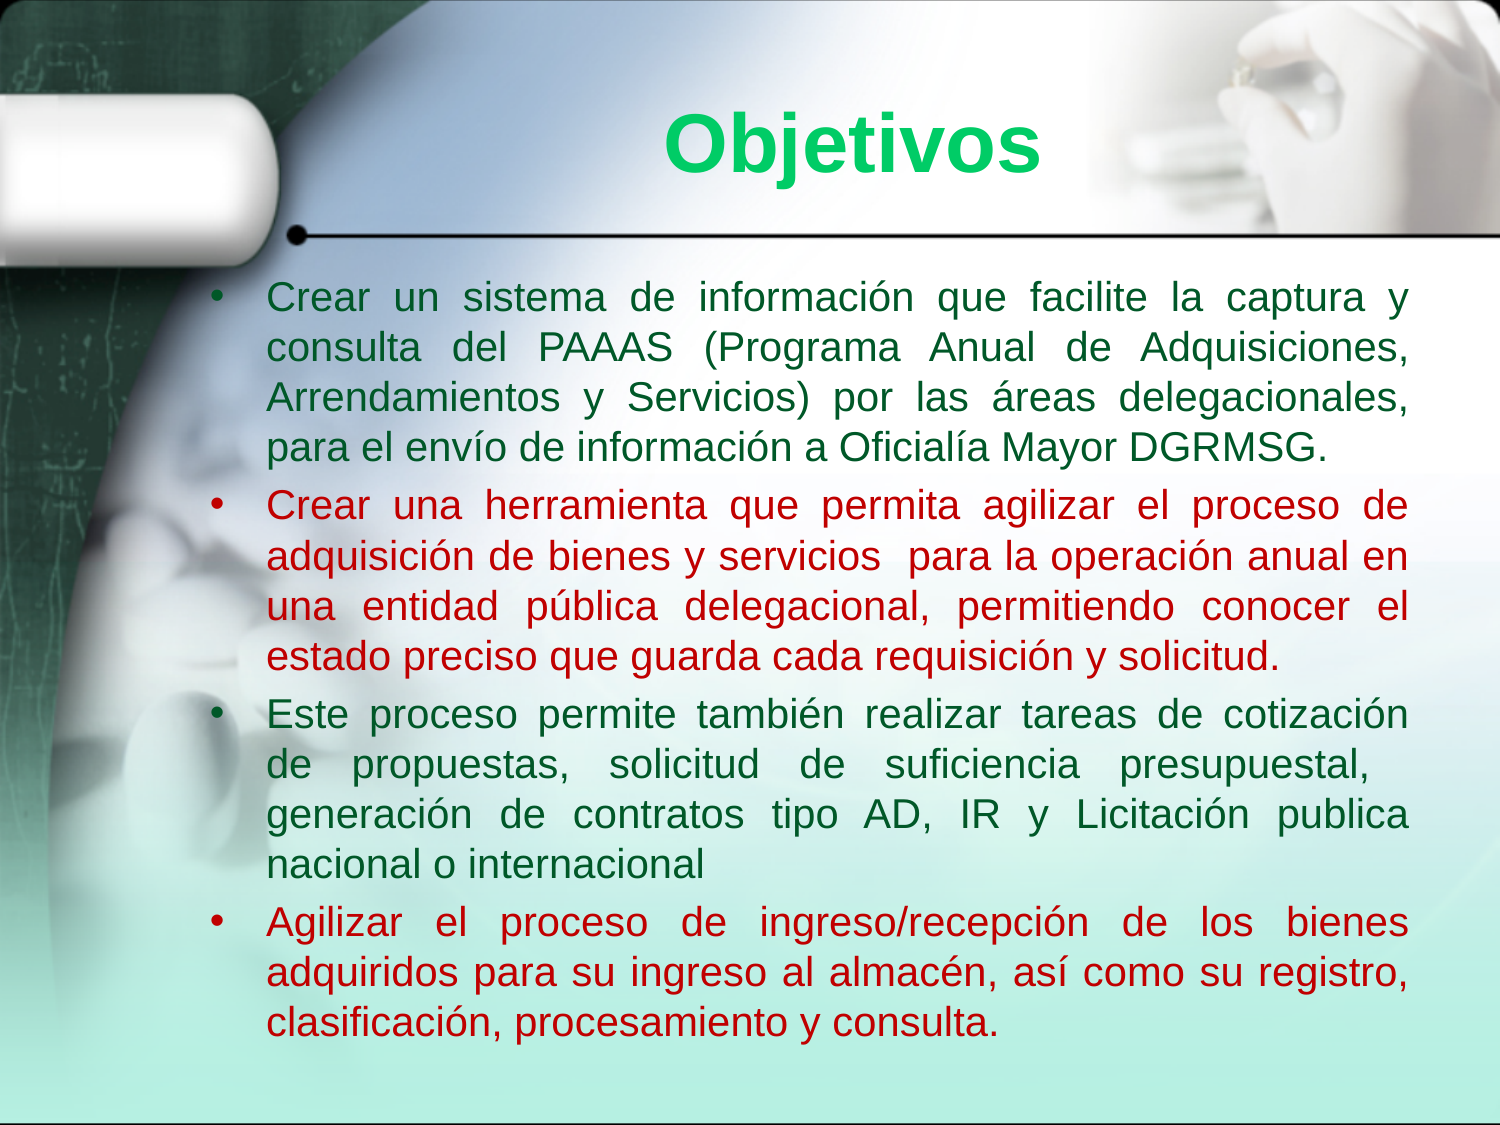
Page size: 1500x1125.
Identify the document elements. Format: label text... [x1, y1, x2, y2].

title Objetivos [281, 45, 1425, 233]
picture [0, 0, 1500, 1125]
list Crear un sistema de información que facilite la captura y consulta del PAAAS (Programa Anual de Adquisiciones, Arrendamientos y Servicios) por las áreas delegacionales, para el envío de información a Oficialía Mayor DGRMSG. Crear una herramienta que permita agilizar el proceso de adquisición de bienes y servicios para la operación anual en una entidad pública delegacional, permitiendo conocer el estado preciso que guarda cada requisición y solicitud. Este proceso permite también realizar tareas de cotización de propuestas, solicitud de suficiencia presupuestal, generación de contratos tipo AD, IR y Licitación publica nacional o internacional Agilizar el proceso de ingreso/recepción de los bienes adquiridos para su ingreso al almacén, así como su registro, clasificación, procesamiento y consulta. [194, 262, 1426, 1071]
